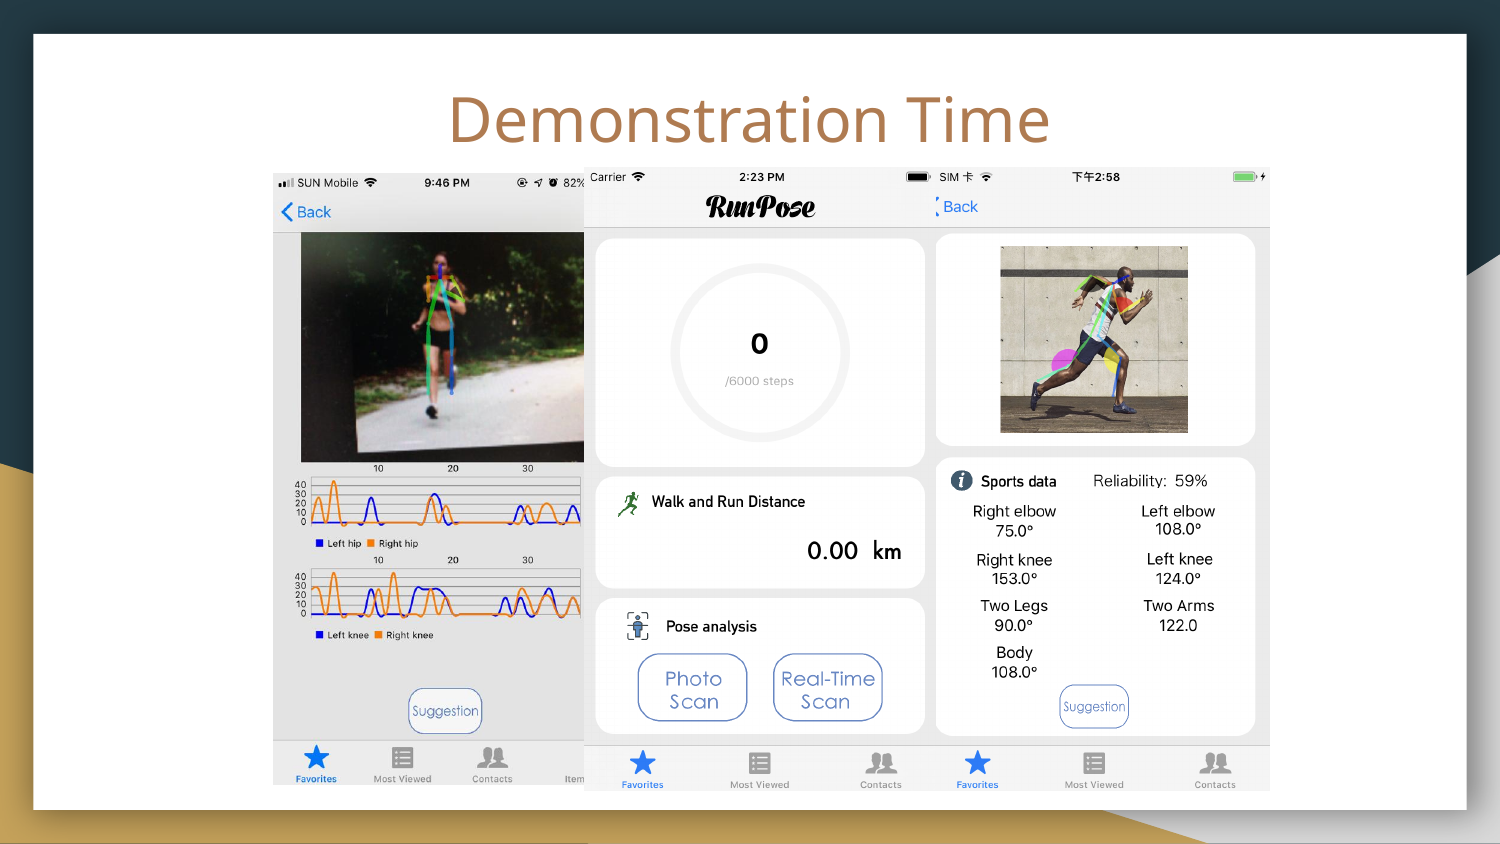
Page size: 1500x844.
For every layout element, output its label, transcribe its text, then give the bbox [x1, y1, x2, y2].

title Demonstration Time [134, 65, 1366, 183]
picture [273, 166, 1271, 791]
